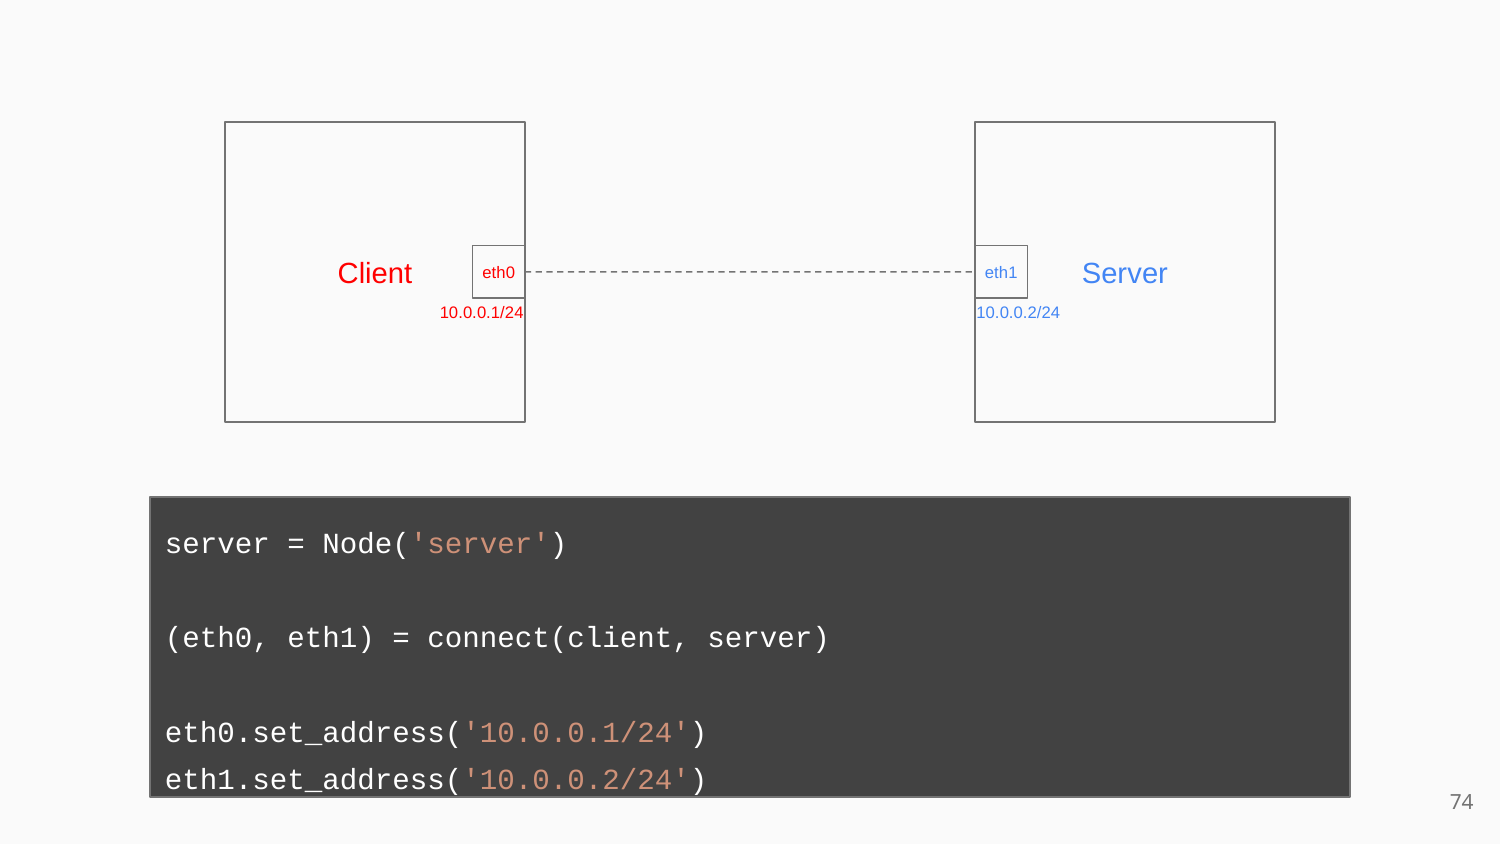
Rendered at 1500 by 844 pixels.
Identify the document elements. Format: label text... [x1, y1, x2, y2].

text_box server = Node('server') (eth0, eth1) = connect(client, server) eth0.set_address('10.0.0.1/24') eth1.set_address('10.0.0.2/24') [150, 496, 1350, 797]
text_box 10.0.0.2/24 [975, 301, 1095, 422]
text_box eth0 [472, 245, 525, 298]
text_box <number> [1398, 770, 1489, 835]
text_box 10.0.0.1/24 [405, 301, 525, 422]
text_box Client [225, 121, 525, 422]
text_box eth1 [974, 245, 1028, 298]
text_box Server [975, 121, 1275, 422]
